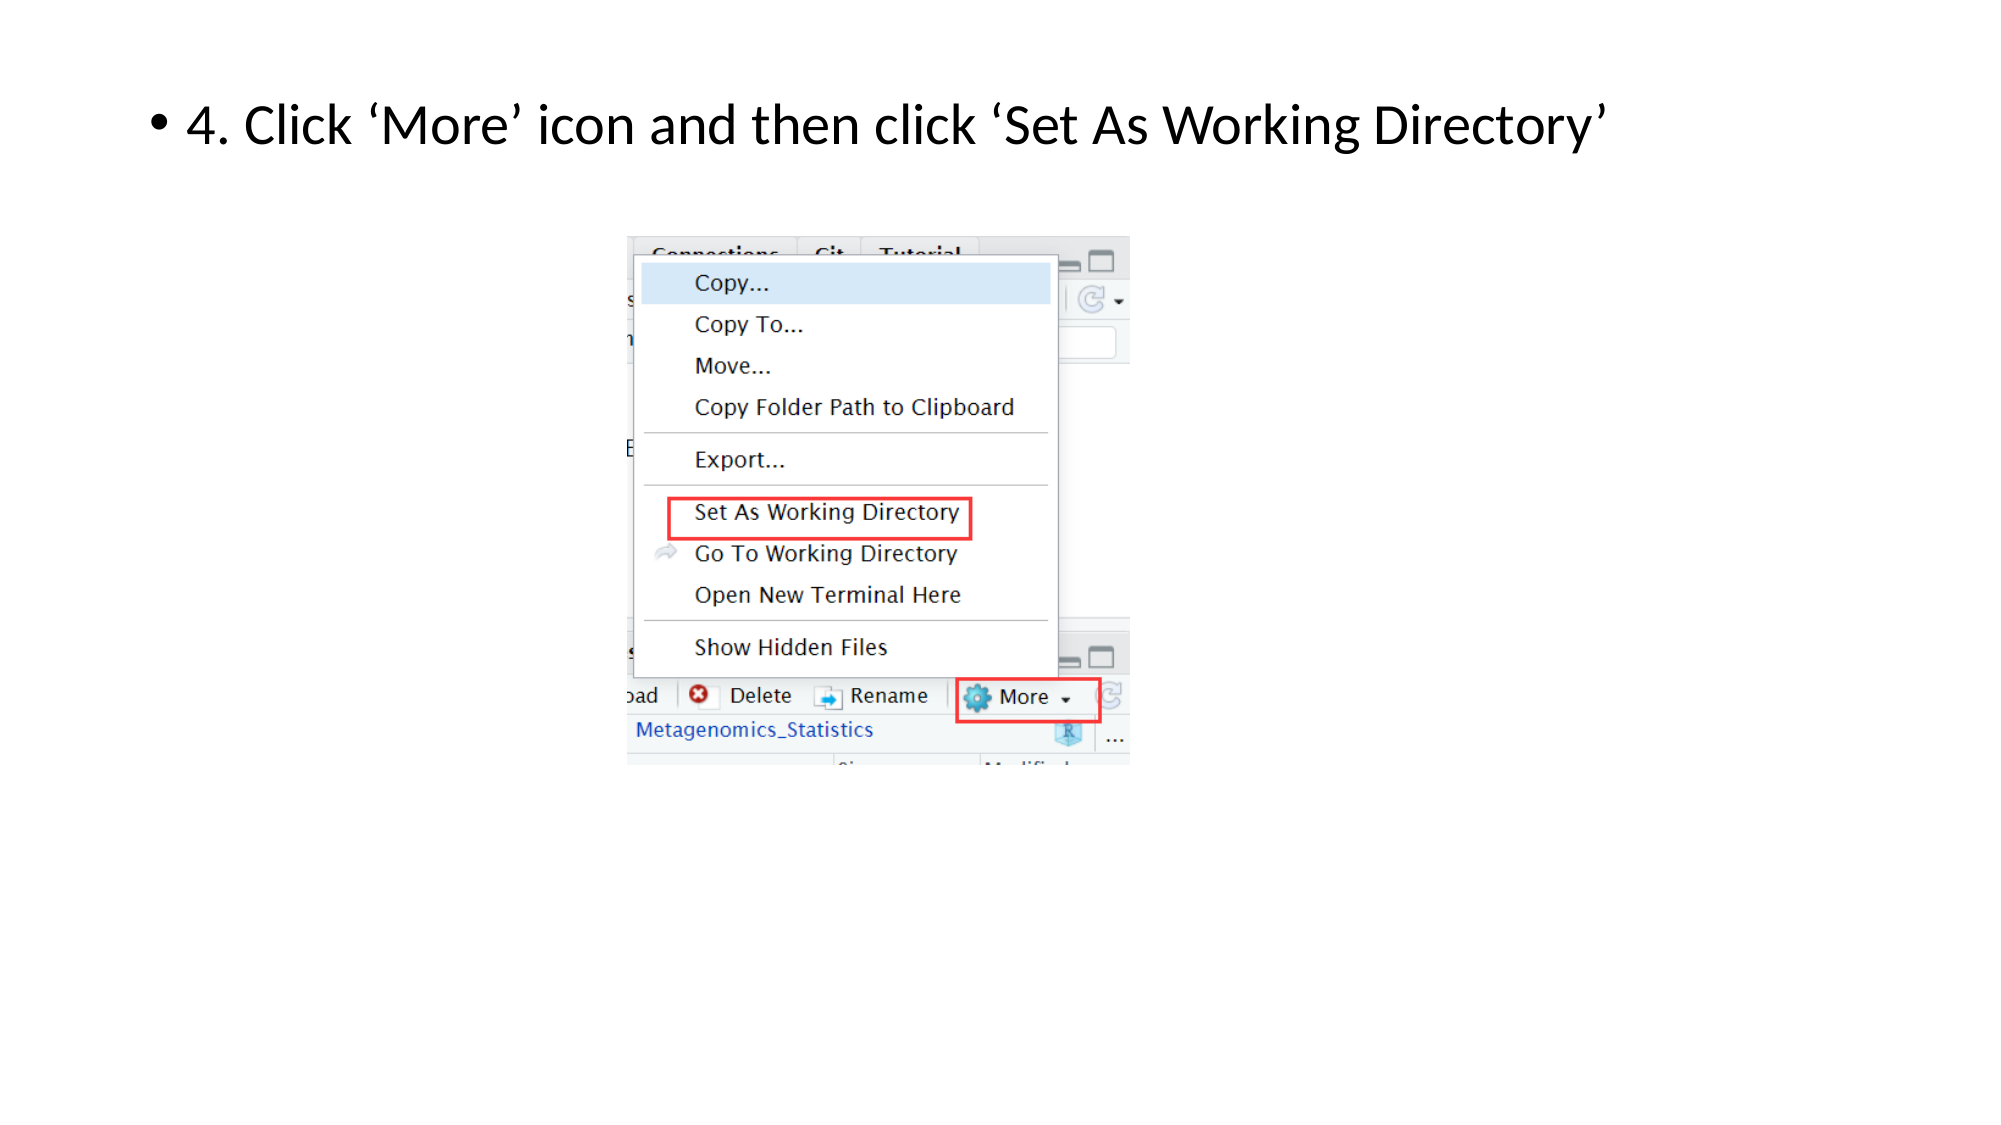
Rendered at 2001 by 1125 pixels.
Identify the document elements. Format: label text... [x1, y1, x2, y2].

list 4. Click ‘More’ icon and then click ‘Set As Working Directory’ [134, 86, 1860, 457]
picture [627, 236, 1130, 765]
